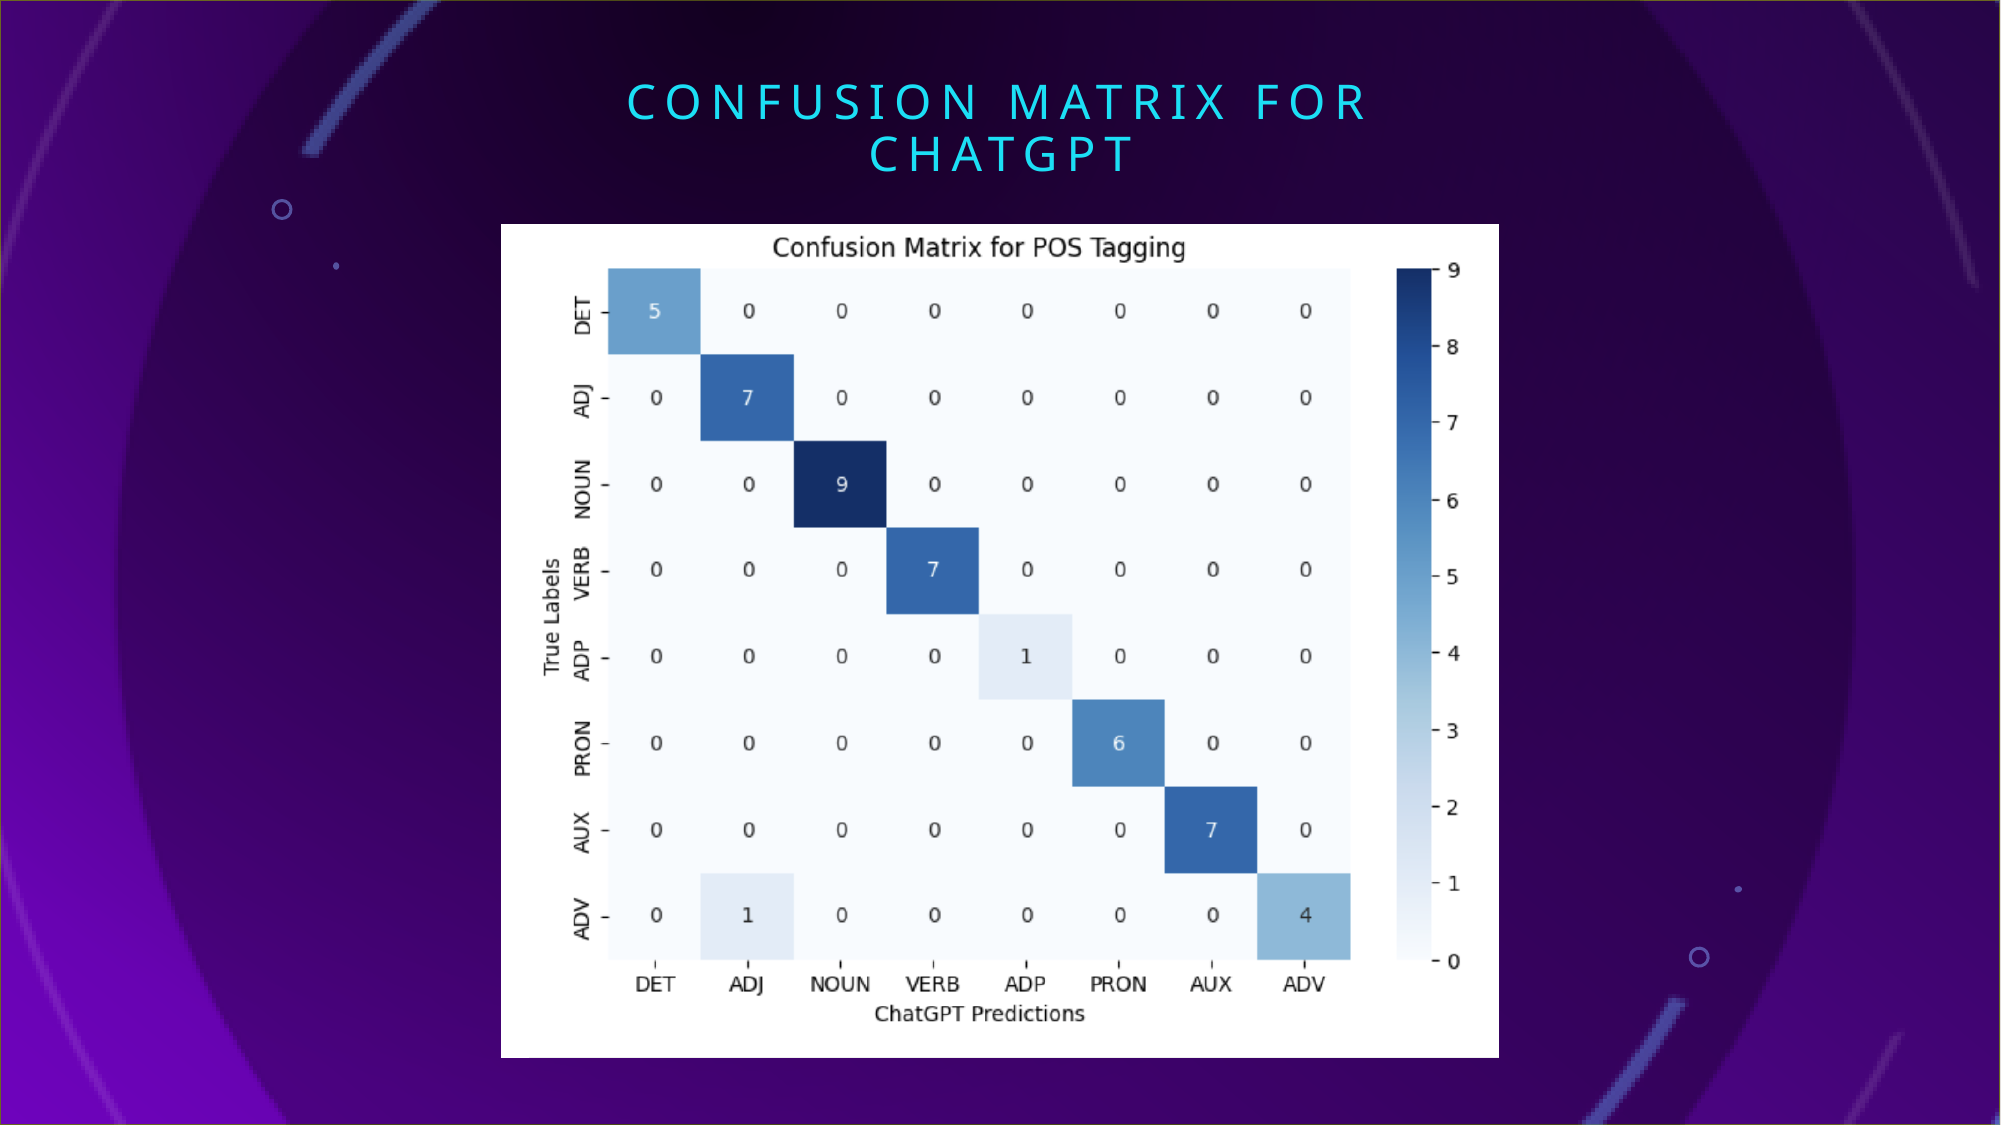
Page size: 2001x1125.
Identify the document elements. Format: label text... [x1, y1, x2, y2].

title Confusion MATRIX for chatgpt [480, 42, 1520, 190]
picture [0, 0, 2000, 1125]
